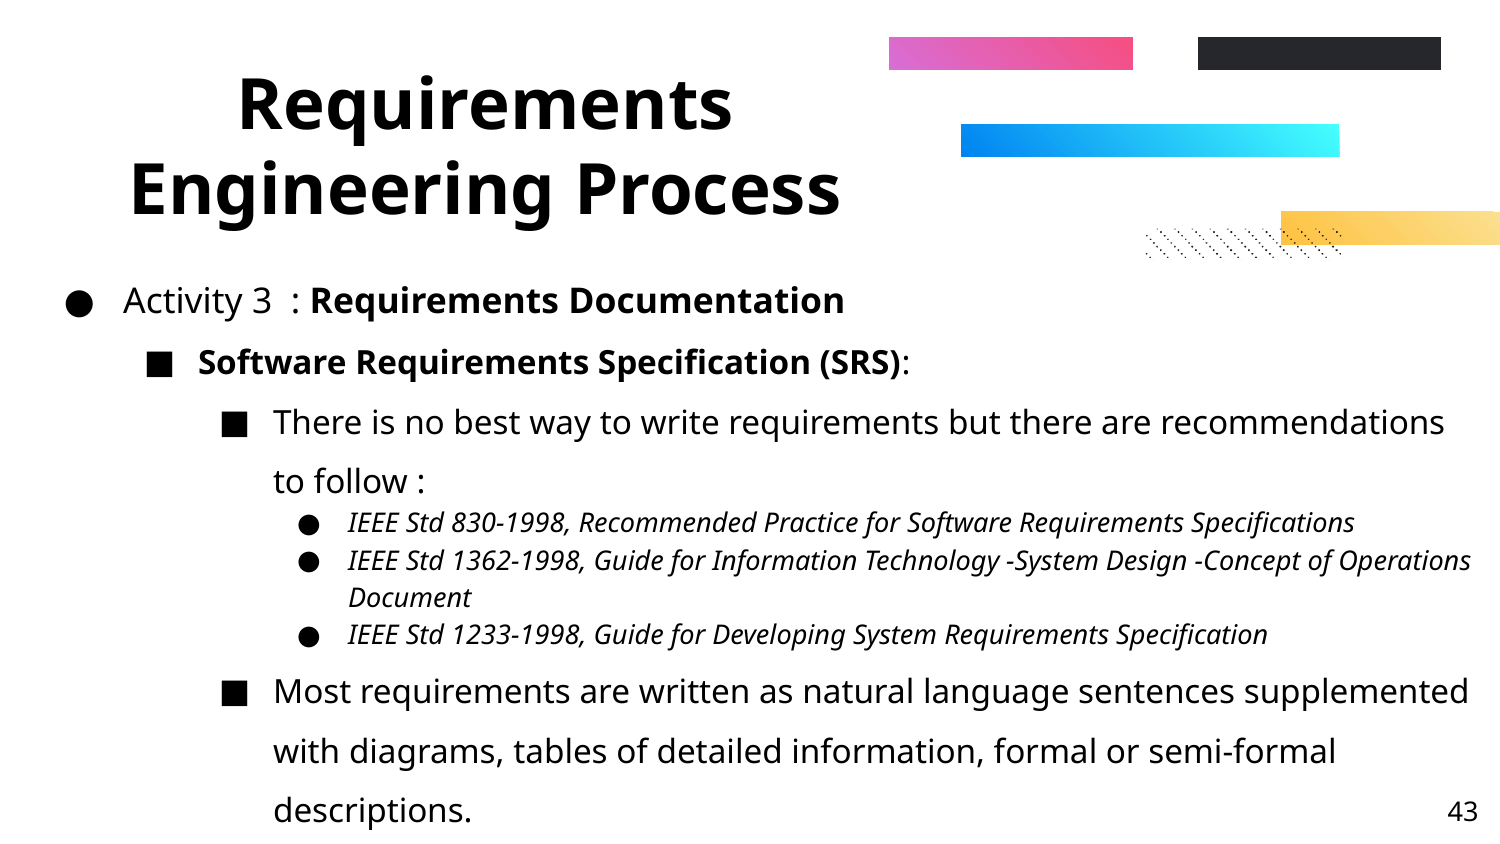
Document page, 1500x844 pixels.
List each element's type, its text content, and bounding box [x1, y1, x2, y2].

picture [1144, 228, 1343, 242]
subtitle Activity 3 : Requirements Documentation Software Requirements Specification (SRS): There is no best way to write requirements but there are recommendations to follow : IEEE Std 830-1998, Recommended Practice for Software Requirements Specifications IEEE Std 1362-1998, Guide for Information Technology -System Design -Concept of Operations Document IEEE Std 1233-1998, Guide for Developing System Requirements Specification Most requirements are written as natural language sentences supplemented with diagrams, tables of detailed information, formal or semi-formal descriptions. [33, 242, 1494, 807]
slide_number ‹#› [1403, 779, 1494, 844]
title Requirements Engineering Process [12, 37, 959, 251]
